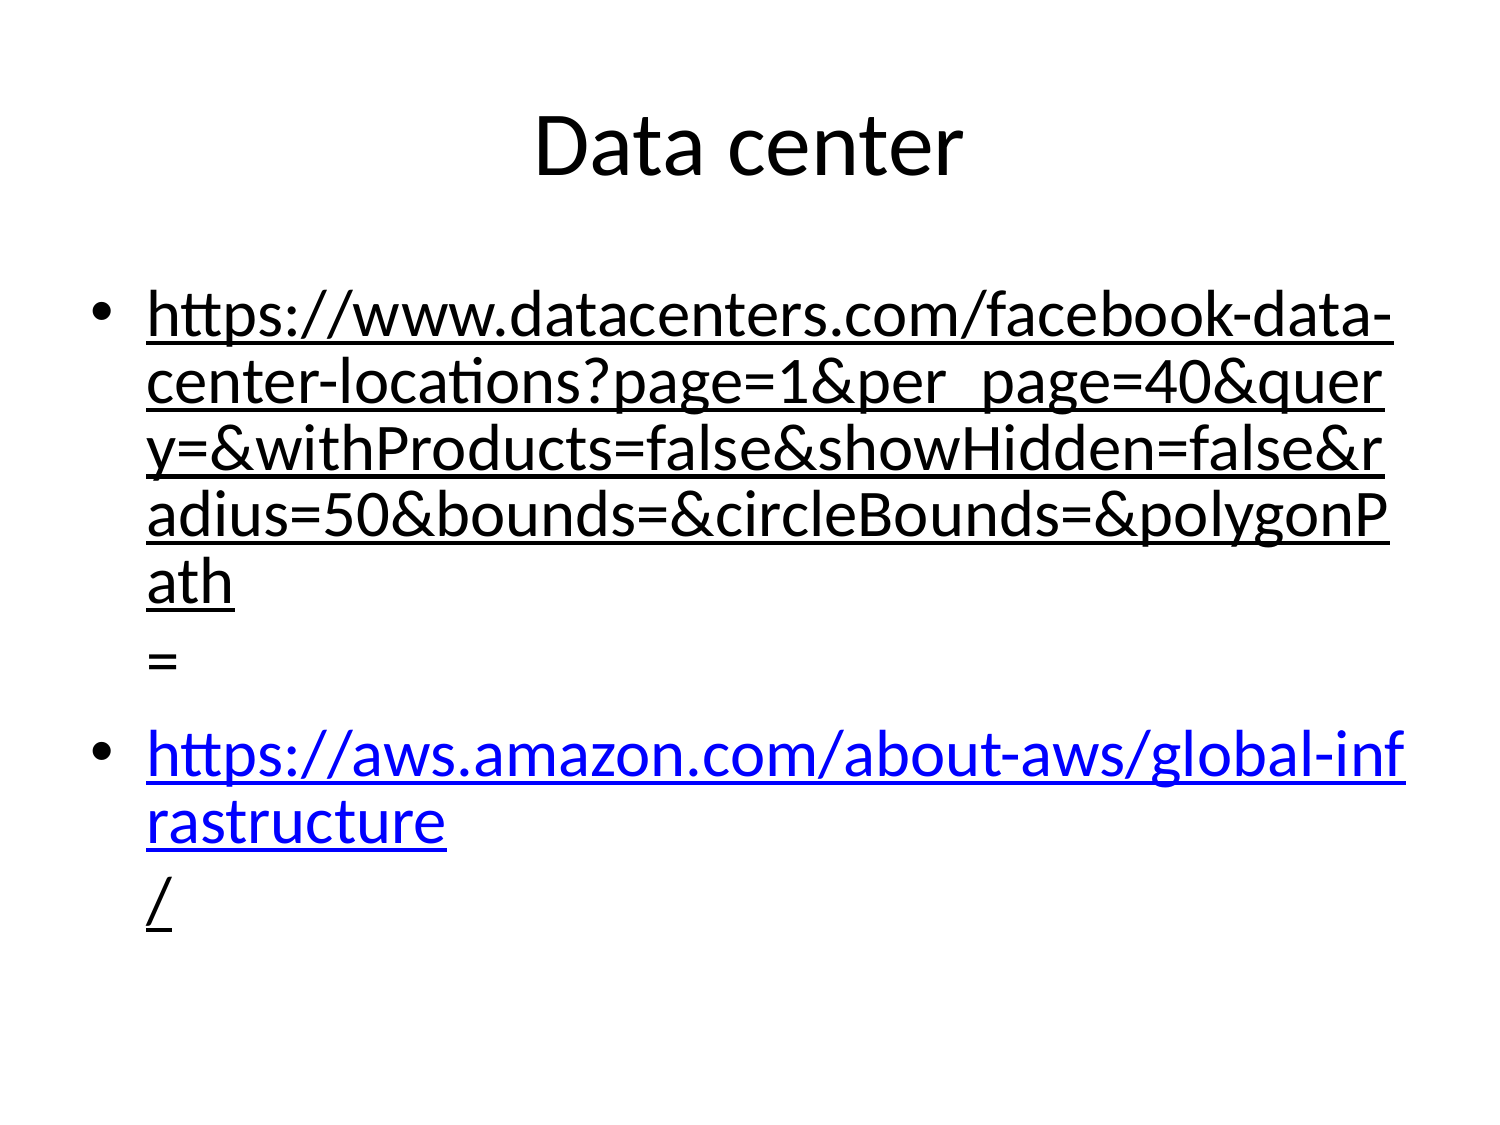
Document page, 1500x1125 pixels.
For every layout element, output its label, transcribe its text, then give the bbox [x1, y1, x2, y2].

title Data center [75, 45, 1425, 233]
list https://www.datacenters.com/facebook-data-center-locations?page=1&per_page=40&query=&withProducts=false&showHidden=false&radius=50&bounds=&circleBounds=&polygonPath= https://aws.amazon.com/about-aws/global-infrastructure/ [75, 262, 1425, 1005]
